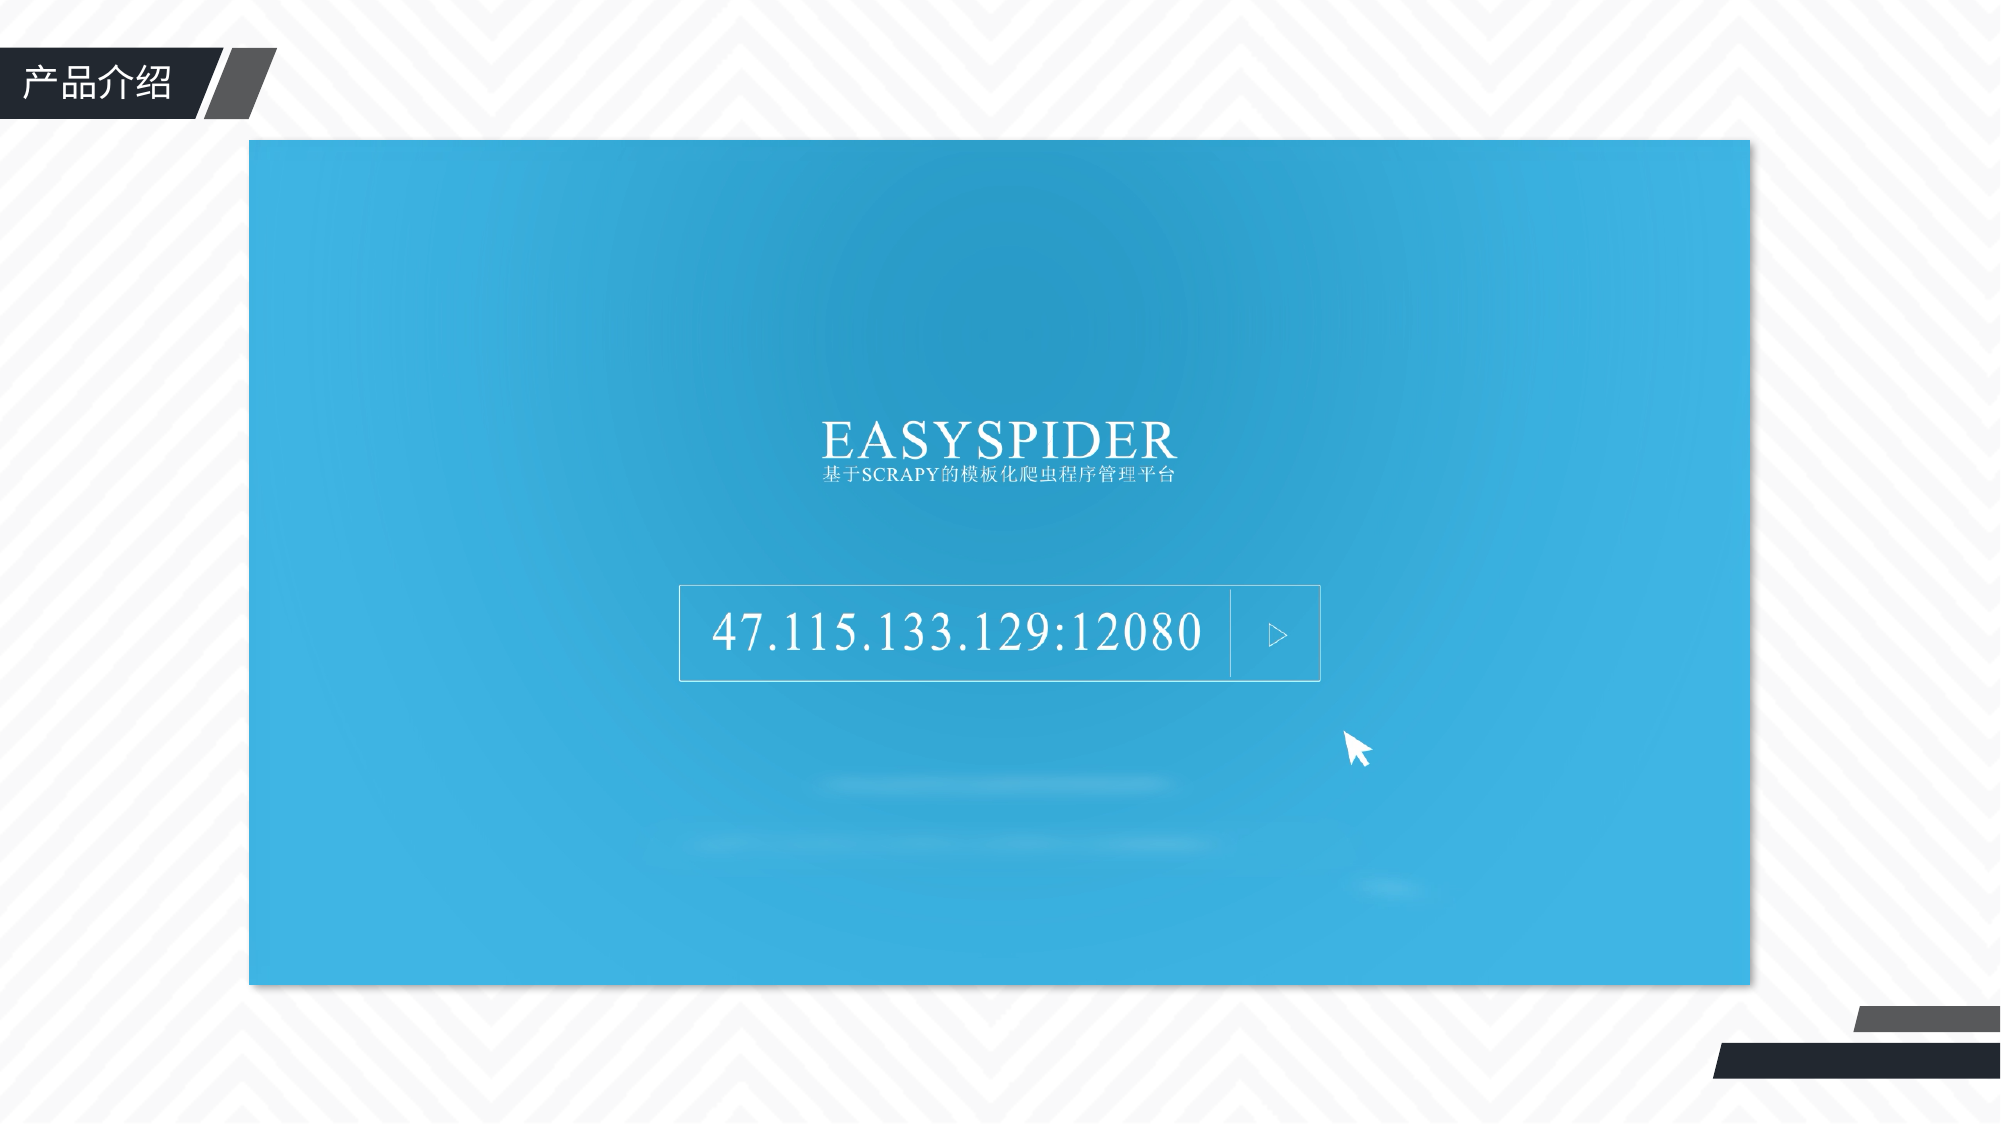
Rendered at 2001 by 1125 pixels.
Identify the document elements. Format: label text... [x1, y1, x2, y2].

list 产品介绍 [7, 56, 196, 111]
picture [0, 0, 2001, 1125]
